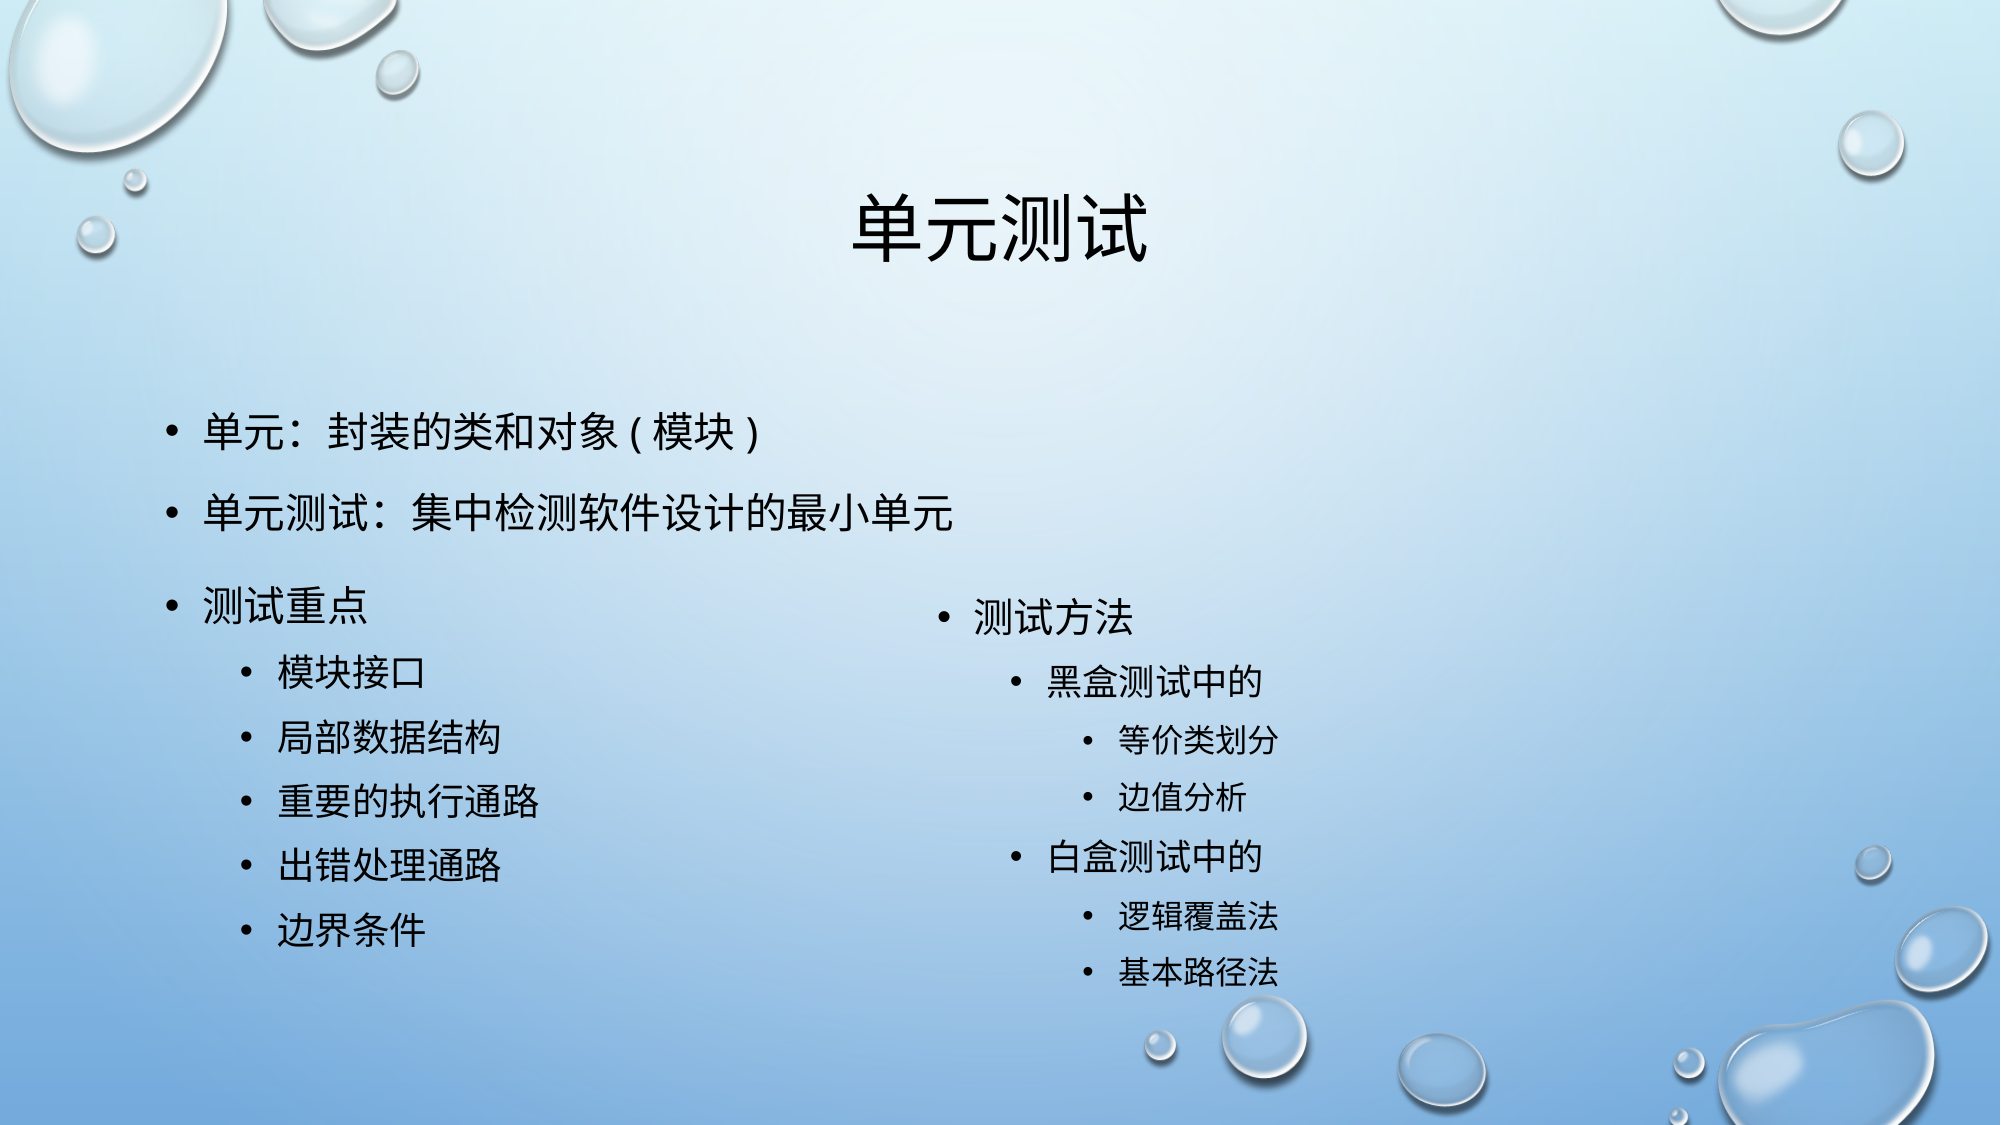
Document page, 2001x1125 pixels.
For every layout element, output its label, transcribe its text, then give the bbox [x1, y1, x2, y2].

title 单元测试 [149, 101, 1851, 364]
list 单元：封装的类和对象(模块) 单元测试：集中检测软件设计的最小单元 [149, 388, 988, 562]
text_box 测试方法 黑盒测试中的 等价类划分 边值分析 白盒测试中的 逻辑覆盖法 基本路径法 [922, 574, 1760, 1125]
list 测试重点 模块接口 局部数据结构 重要的执行通路 出错处理通路 边界条件 [149, 562, 988, 1125]
picture [0, 0, 2000, 1125]
